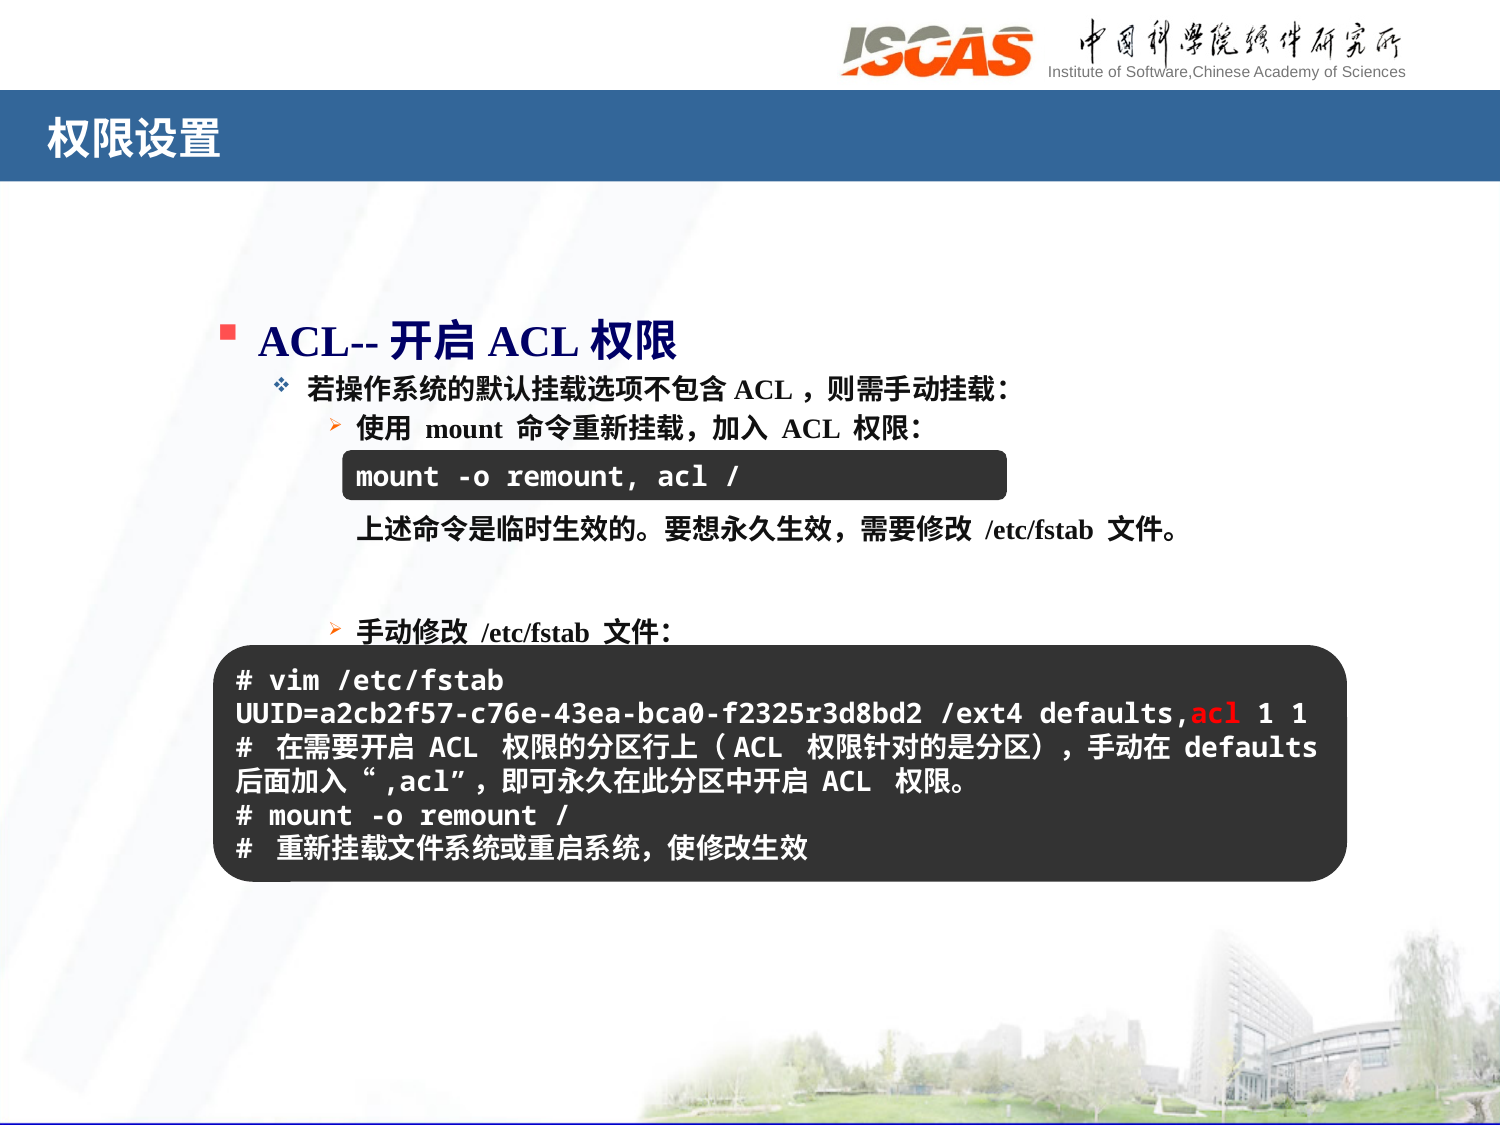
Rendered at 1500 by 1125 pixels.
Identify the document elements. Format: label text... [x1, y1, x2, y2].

text_box mount -o remount, acl / [342, 450, 1007, 501]
picture [0, 182, 1500, 1125]
list ACL--开启ACL权限 若操作系统的默认挂载选项不包含ACL，则需手动挂载： 使用 mount 命令重新挂载，加入 ACL 权限： 上述命令是临时生效的。要想永久生效，需要修改 /etc/fstab 文件。 手动修改 /etc/fstab 文件： [200, 305, 1360, 971]
title 权限设置 [0, 89, 1500, 182]
picture [1077, 15, 1402, 71]
picture [837, 18, 1045, 87]
text_box # vim /etc/fstab UUID=a2cb2f57-c76e-43ea-bca0-f2325r3d8bd2 /ext4 defaults,acl 1 1 # 在需要开启 ACL 权限的分区行上（ACL 权限针对的是分区），手动在 defaults 后面加入“,acl”，即可永久在此分区中开启 ACL 权限。 # mount -o remount / # 重新挂载文件系统或重启系统，使修改生效 [213, 645, 1348, 882]
